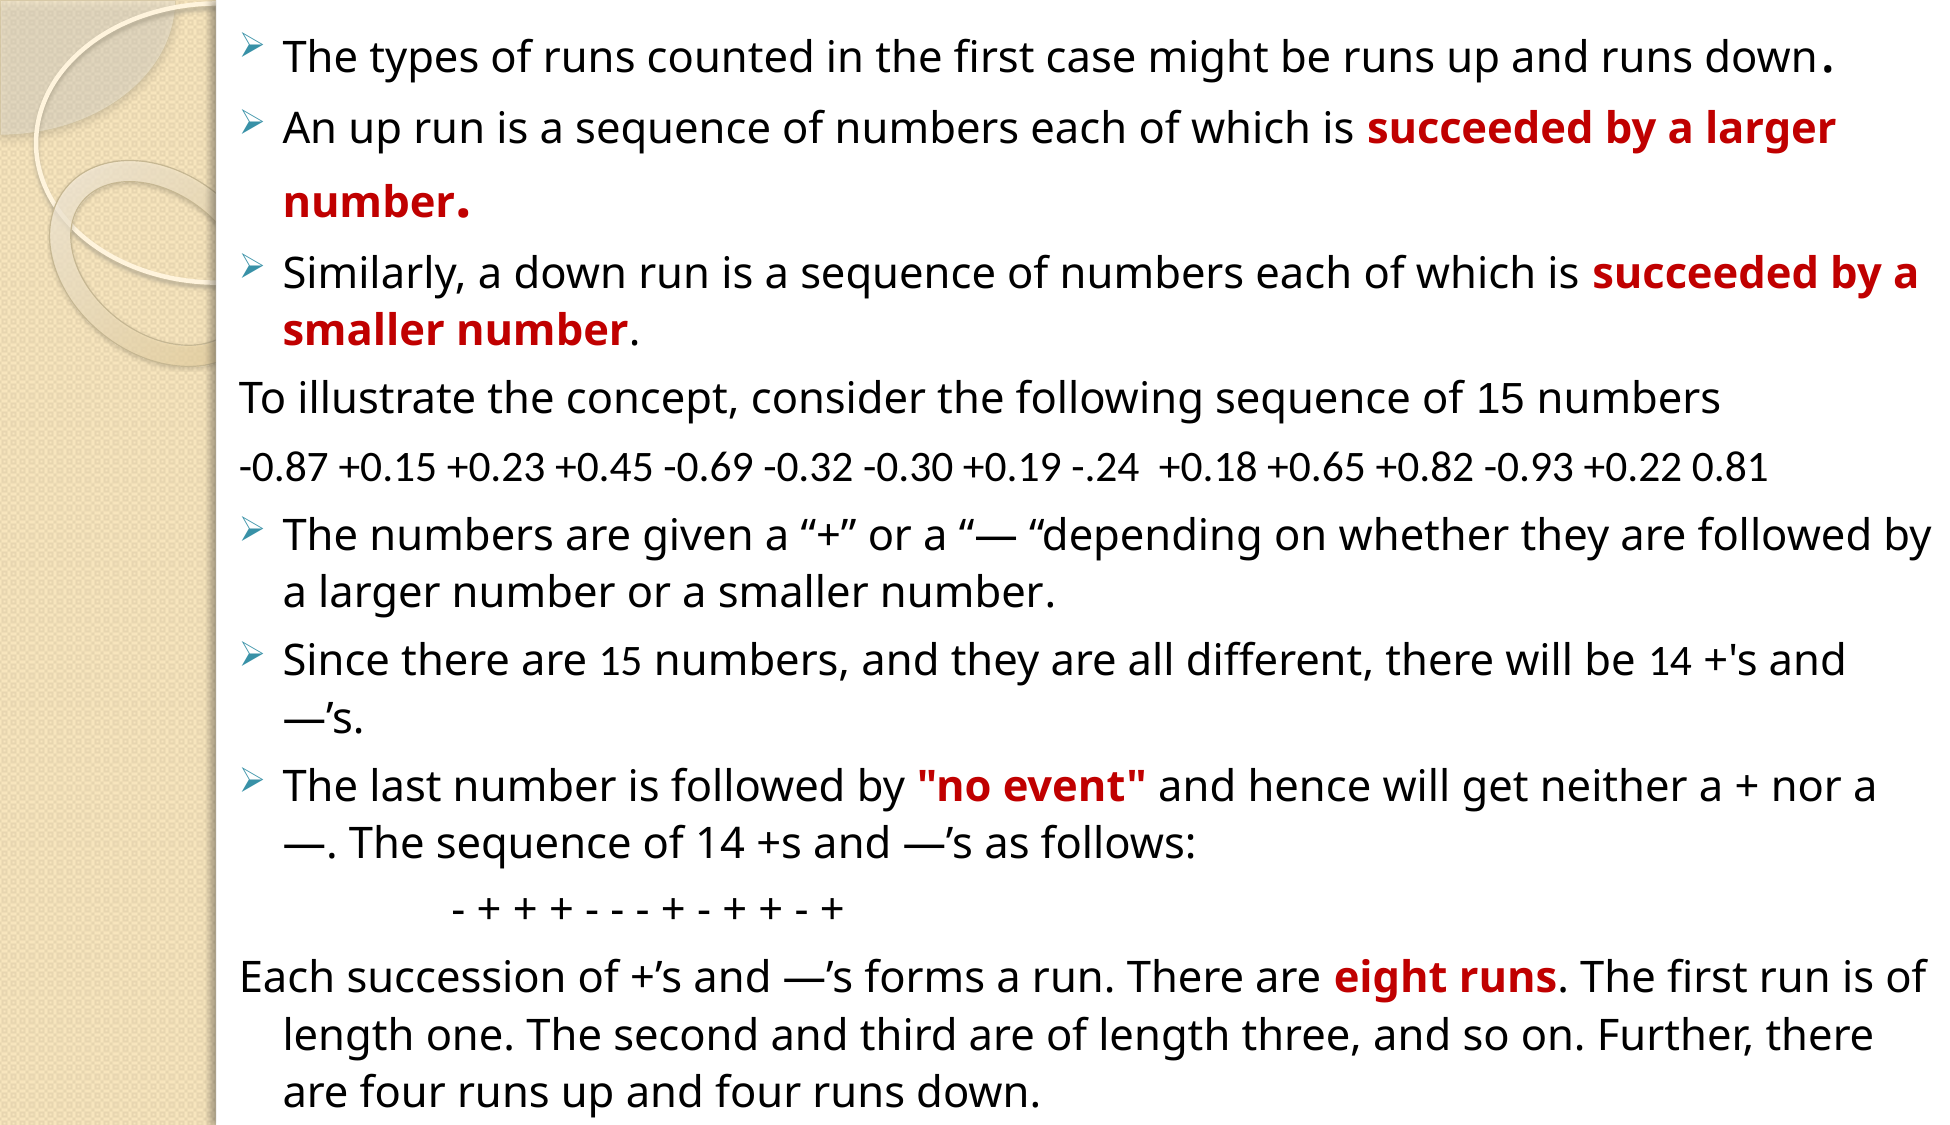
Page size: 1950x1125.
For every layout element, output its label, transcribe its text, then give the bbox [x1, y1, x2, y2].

list The types of runs counted in the first case might be runs up and runs down. An up run is a sequence of numbers each of which is succeeded by a larger number. Similarly, a down run is a sequence of numbers each of which is succeeded by a smaller number. To illustrate the concept, consider the following sequence of 15 numbers -0.87 +0.15 +0.23 +0.45 -0.69 -0.32 -0.30 +0.19 -.24 +0.18 +0.65 +0.82 -0.93 +0.22 0.81 The numbers are given a “+” or a “— “depending on whether they are followed by a larger number or a smaller number. Since there are 15 numbers, and they are all different, there will be 14 +'s and —’s. The last number is followed by "no event" and hence will get neither a + nor a —. The sequence of 14 +s and —’s as follows: - + + + - - - + - + + - + Each succession of +’s and —’s forms a run. There are eight runs. The first run is of length one. The second and third are of length three, and so on. Further, there are four runs up and four runs down. [211, 0, 1950, 1125]
